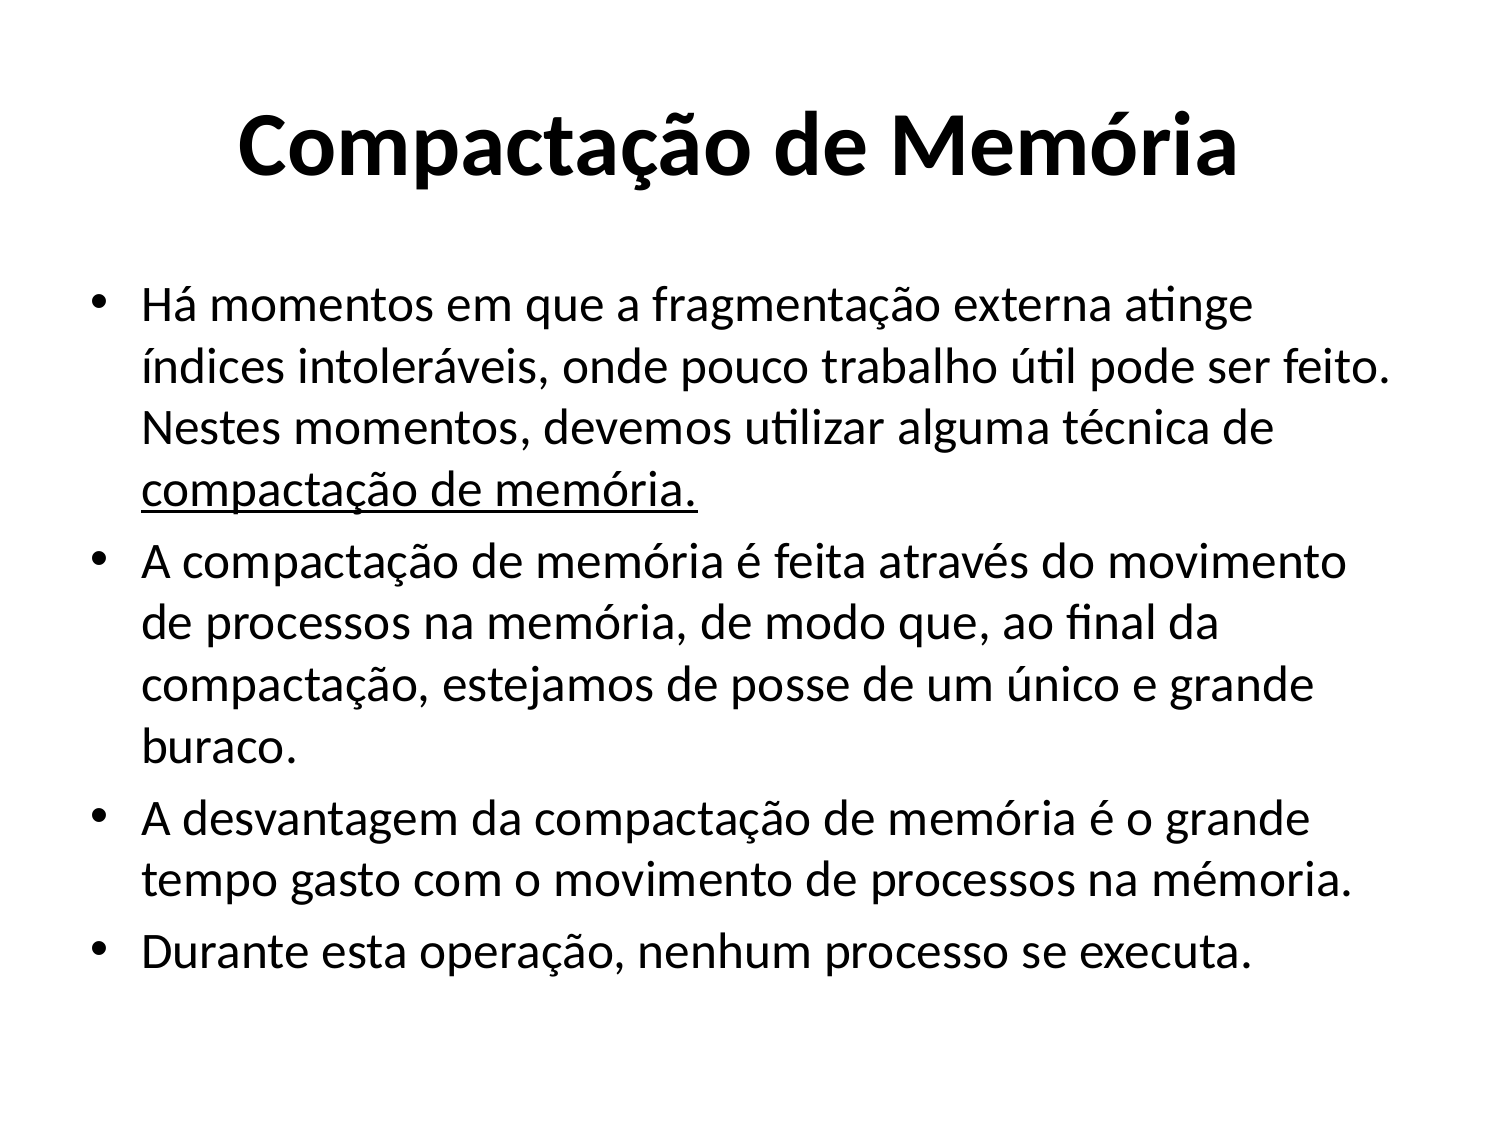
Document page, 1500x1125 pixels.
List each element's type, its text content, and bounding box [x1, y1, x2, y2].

title Compactação de Memória [75, 45, 1425, 233]
list Há momentos em que a fragmentação externa atinge índices intoleráveis, onde pouco trabalho útil pode ser feito. Nestes momentos, devemos utilizar alguma técnica de compactação de memória. A compactação de memória é feita através do movimento de processos na memória, de modo que, ao final da compactação, estejamos de posse de um único e grande buraco. A desvantagem da compactação de memória é o grande tempo gasto com o movimento de processos na mémoria. Durante esta operação, nenhum processo se executa. [75, 262, 1425, 1005]
